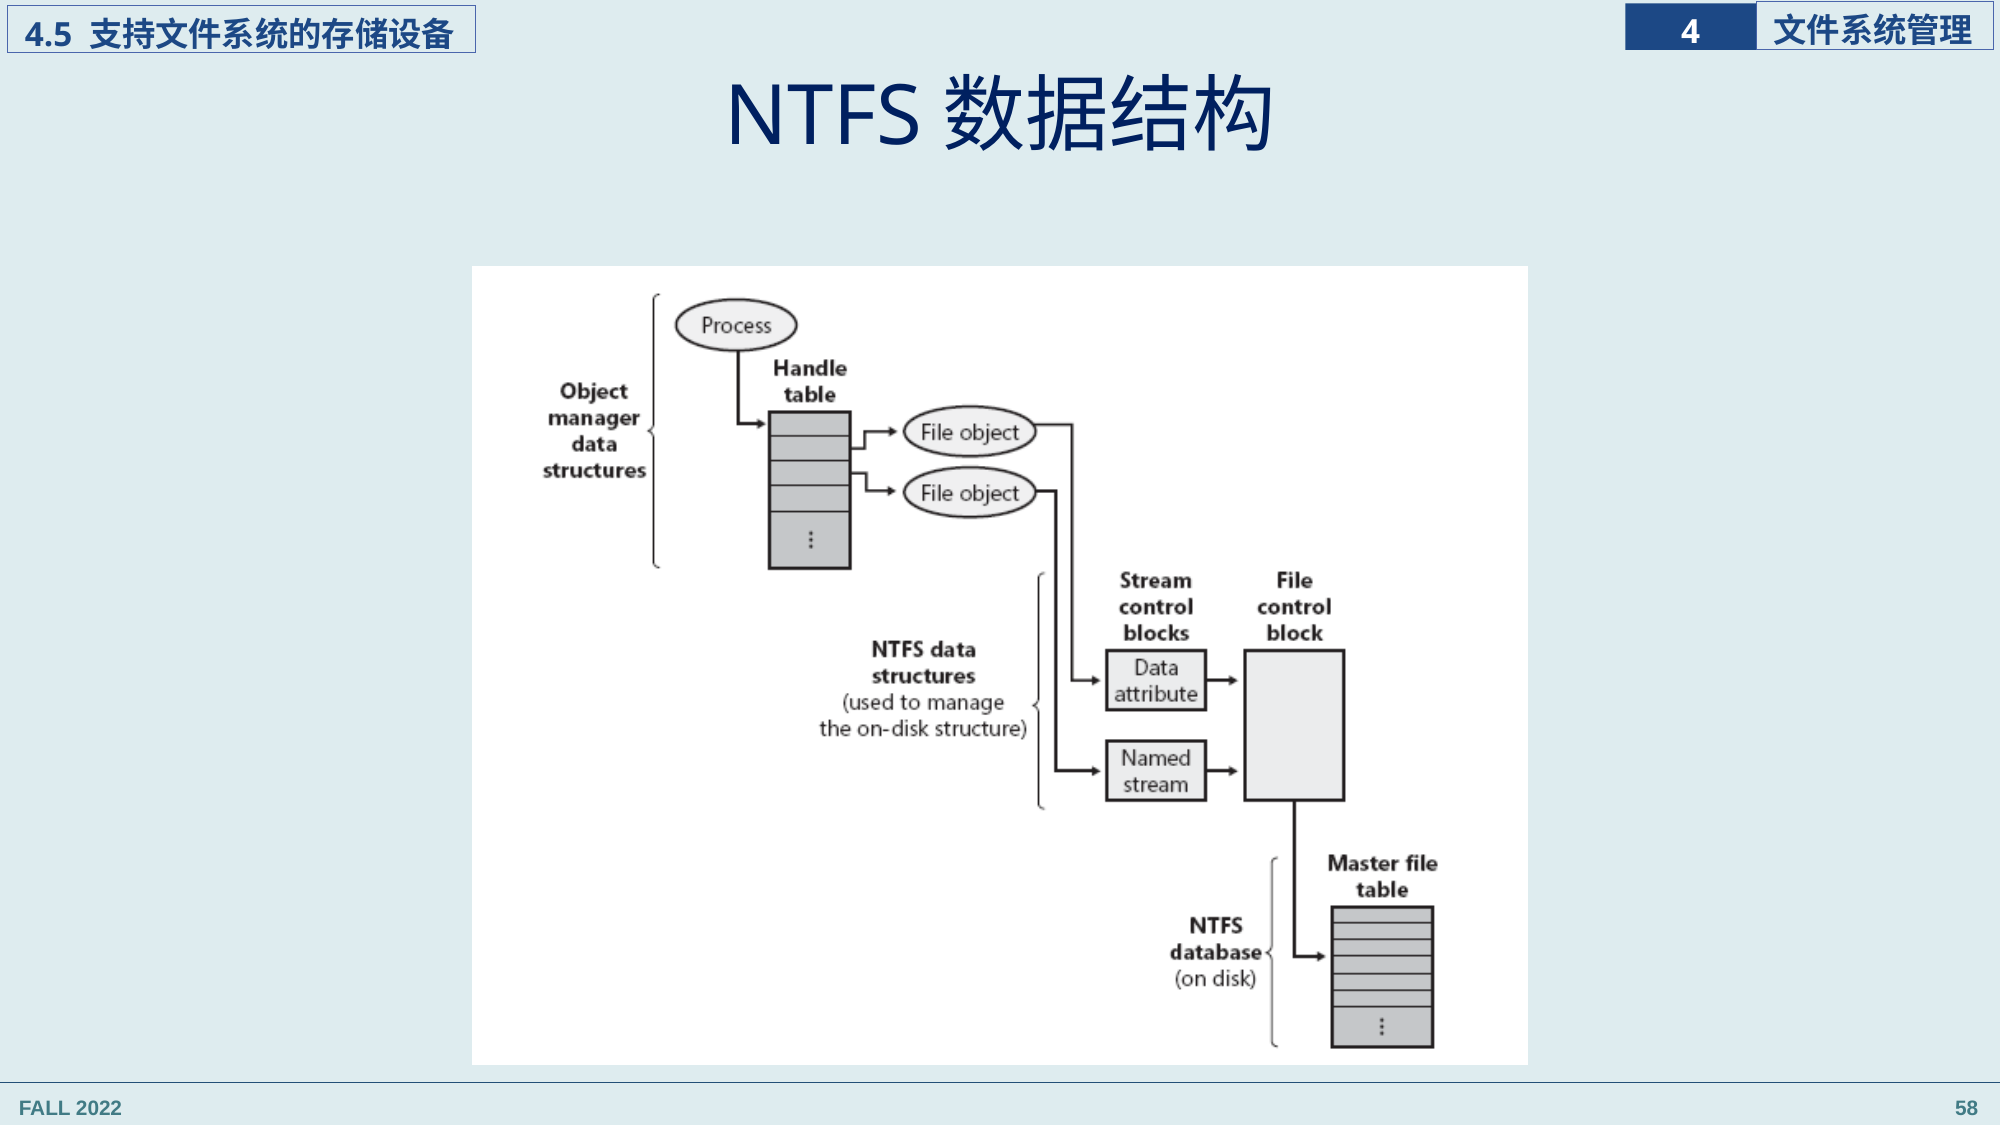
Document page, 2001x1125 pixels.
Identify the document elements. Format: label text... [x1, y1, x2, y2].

picture [471, 266, 1529, 1066]
title NTFS数据结构 [137, 59, 1863, 176]
